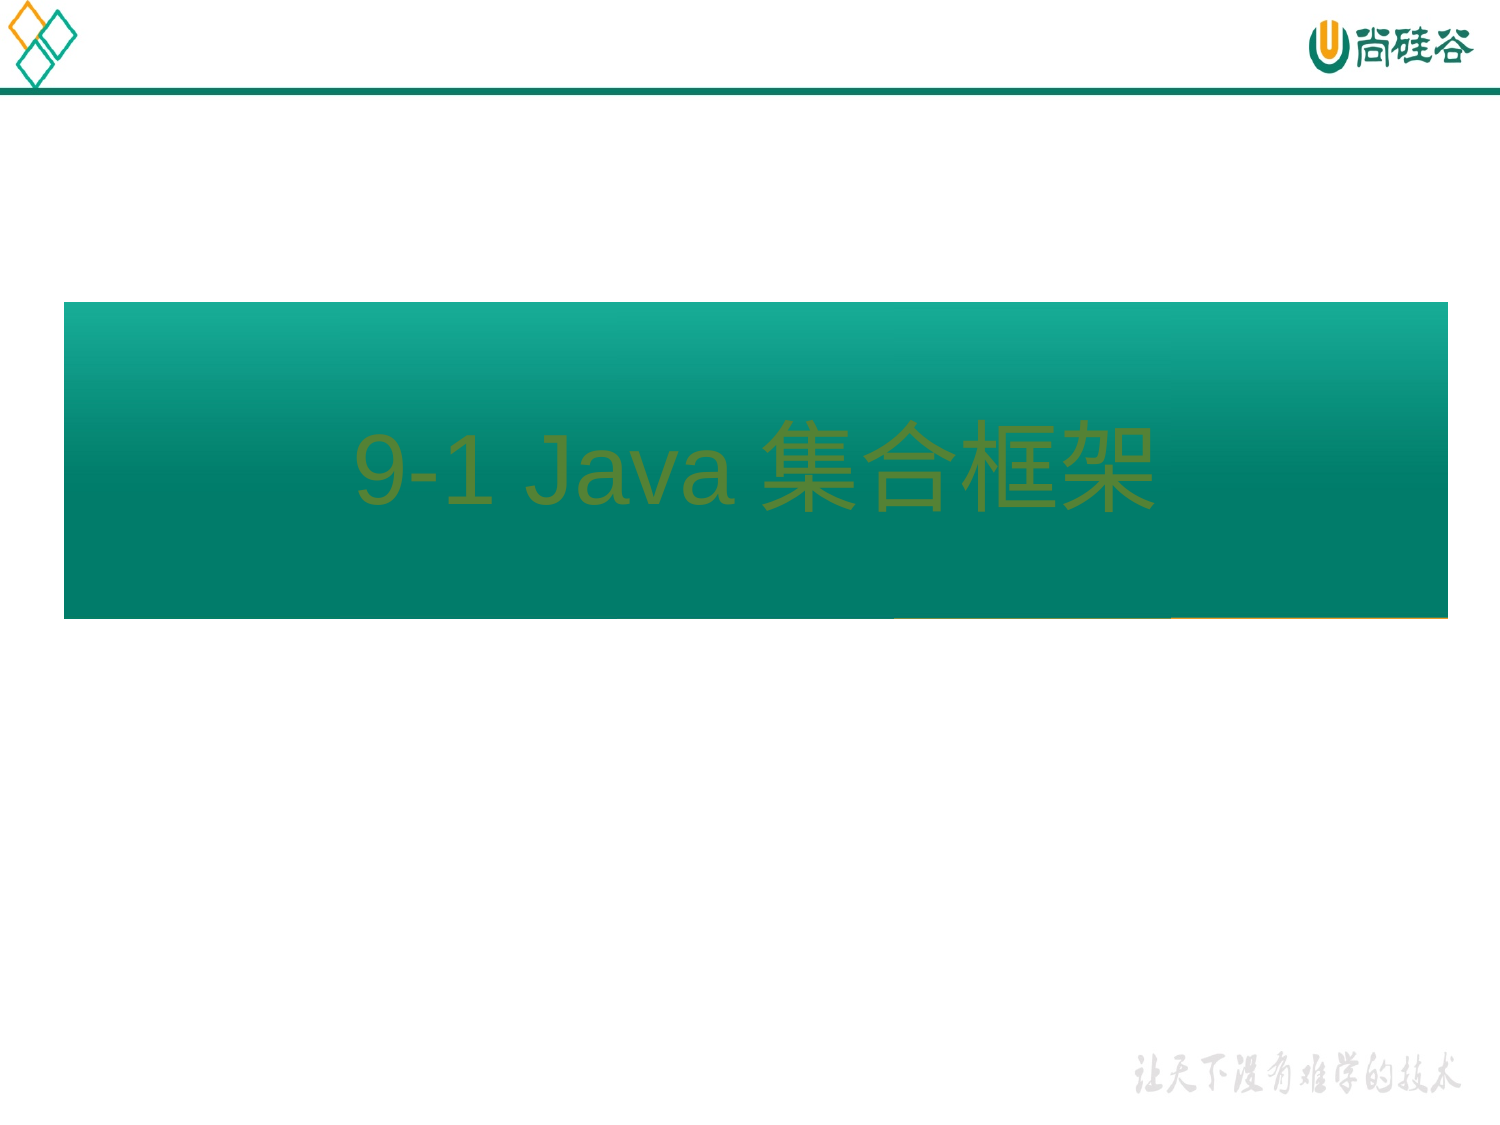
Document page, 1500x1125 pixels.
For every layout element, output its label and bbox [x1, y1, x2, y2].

list [64, 302, 1448, 619]
picture [0, 0, 1500, 1125]
